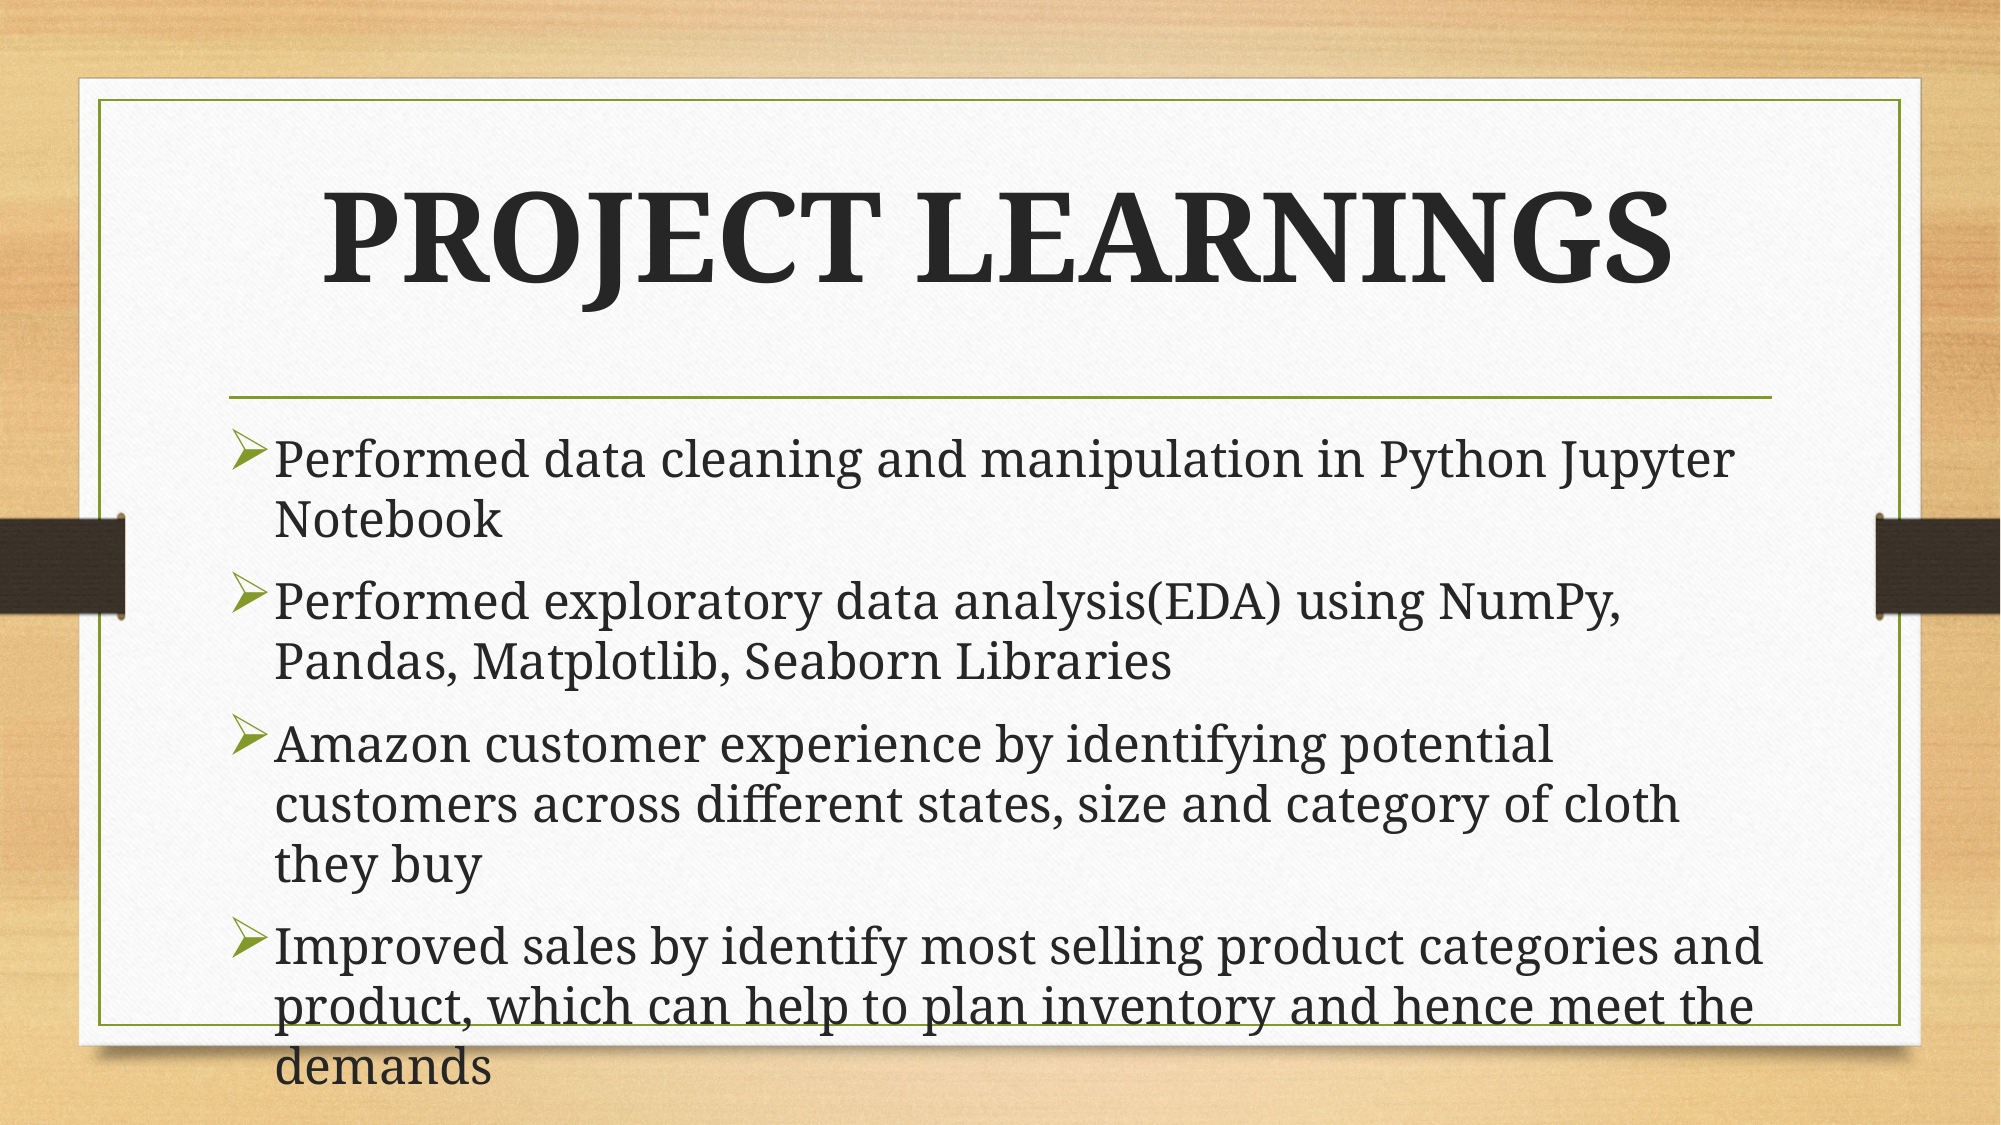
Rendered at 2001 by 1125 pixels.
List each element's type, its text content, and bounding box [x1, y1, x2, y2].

title PROJECT LEARNINGS [212, 128, 1788, 338]
picture [0, 0, 2001, 1125]
list Performed data cleaning and manipulation in Python Jupyter Notebook Performed exploratory data analysis(EDA) using NumPy, Pandas, Matplotlib, Seaborn Libraries Amazon customer experience by identifying potential customers across different states, size and category of cloth they buy Improved sales by identify most selling product categories and product, which can help to plan inventory and hence meet the demands [212, 419, 1788, 964]
